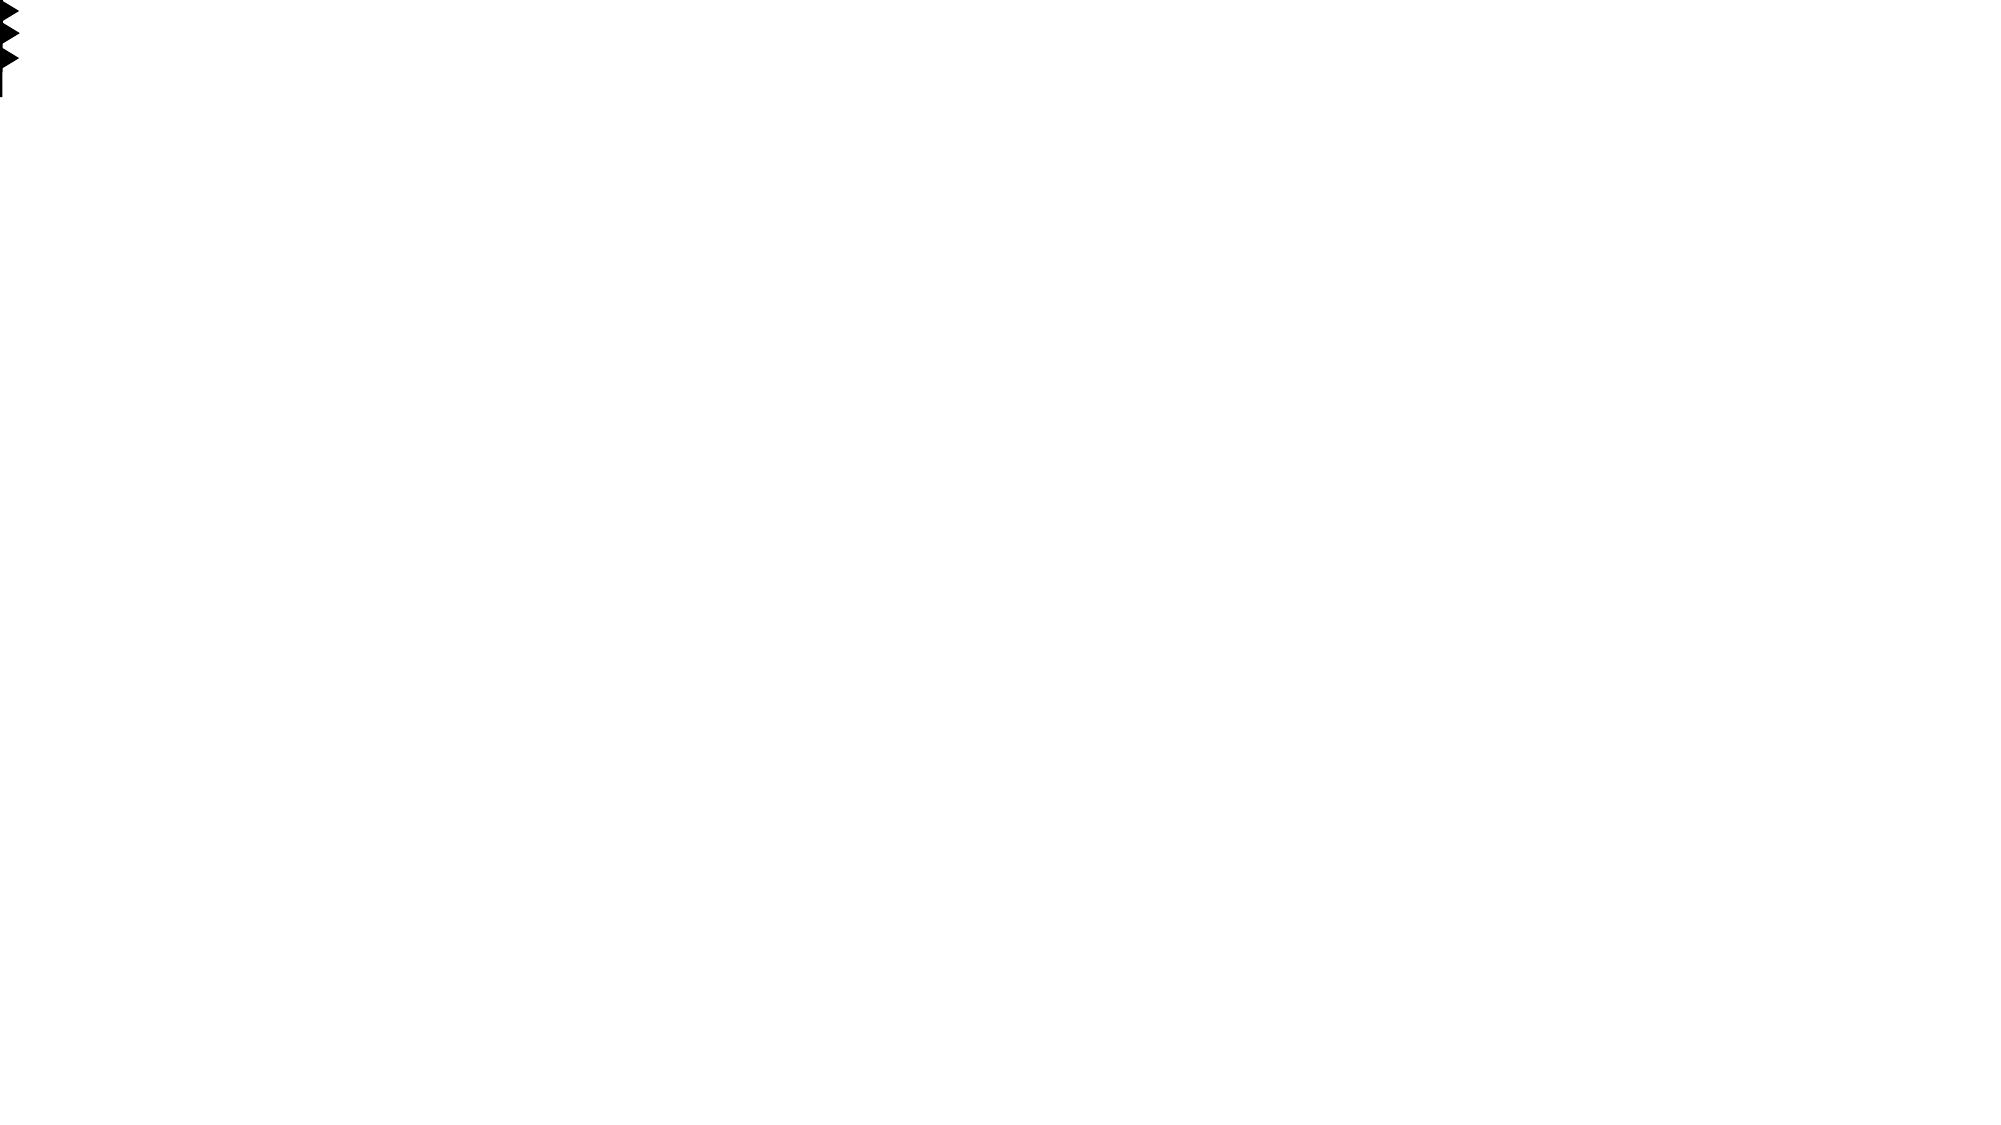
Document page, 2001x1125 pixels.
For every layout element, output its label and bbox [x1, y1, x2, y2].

text_box [0, 0, 18, 98]
